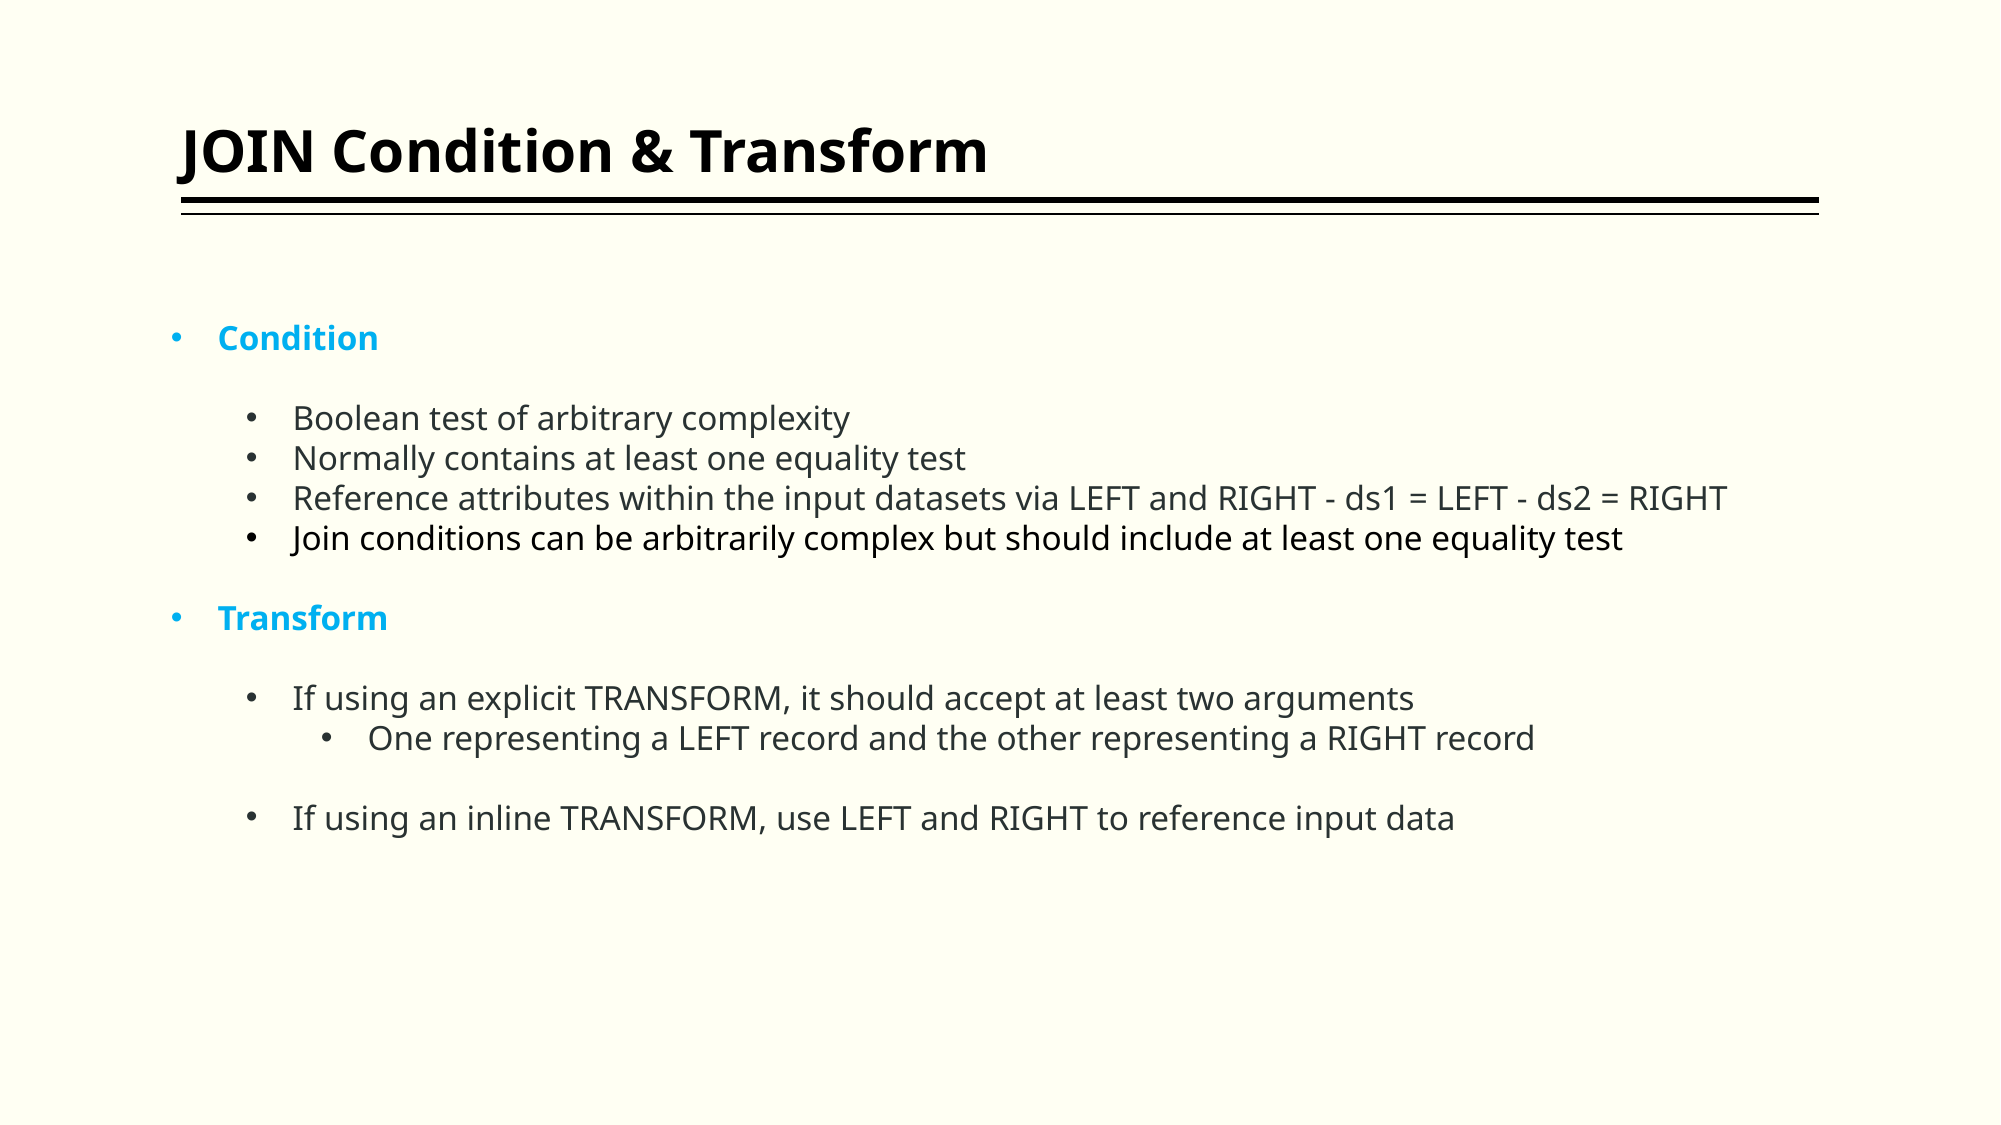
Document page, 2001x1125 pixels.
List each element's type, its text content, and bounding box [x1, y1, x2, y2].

text_box Condition Boolean test of arbitrary complexity Normally contains at least one equality test Reference attributes within the input datasets via LEFT and RIGHT - ds1 = LEFT - ds2 = RIGHT Join conditions can be arbitrarily complex but should include at least one equality test Transform If using an explicit TRANSFORM, it should accept at least two arguments One representing a LEFT record and the other representing a RIGHT record If using an inline TRANSFORM, use LEFT and RIGHT to reference input data [156, 310, 1955, 844]
title JOIN Condition & Transform [181, 12, 1819, 193]
